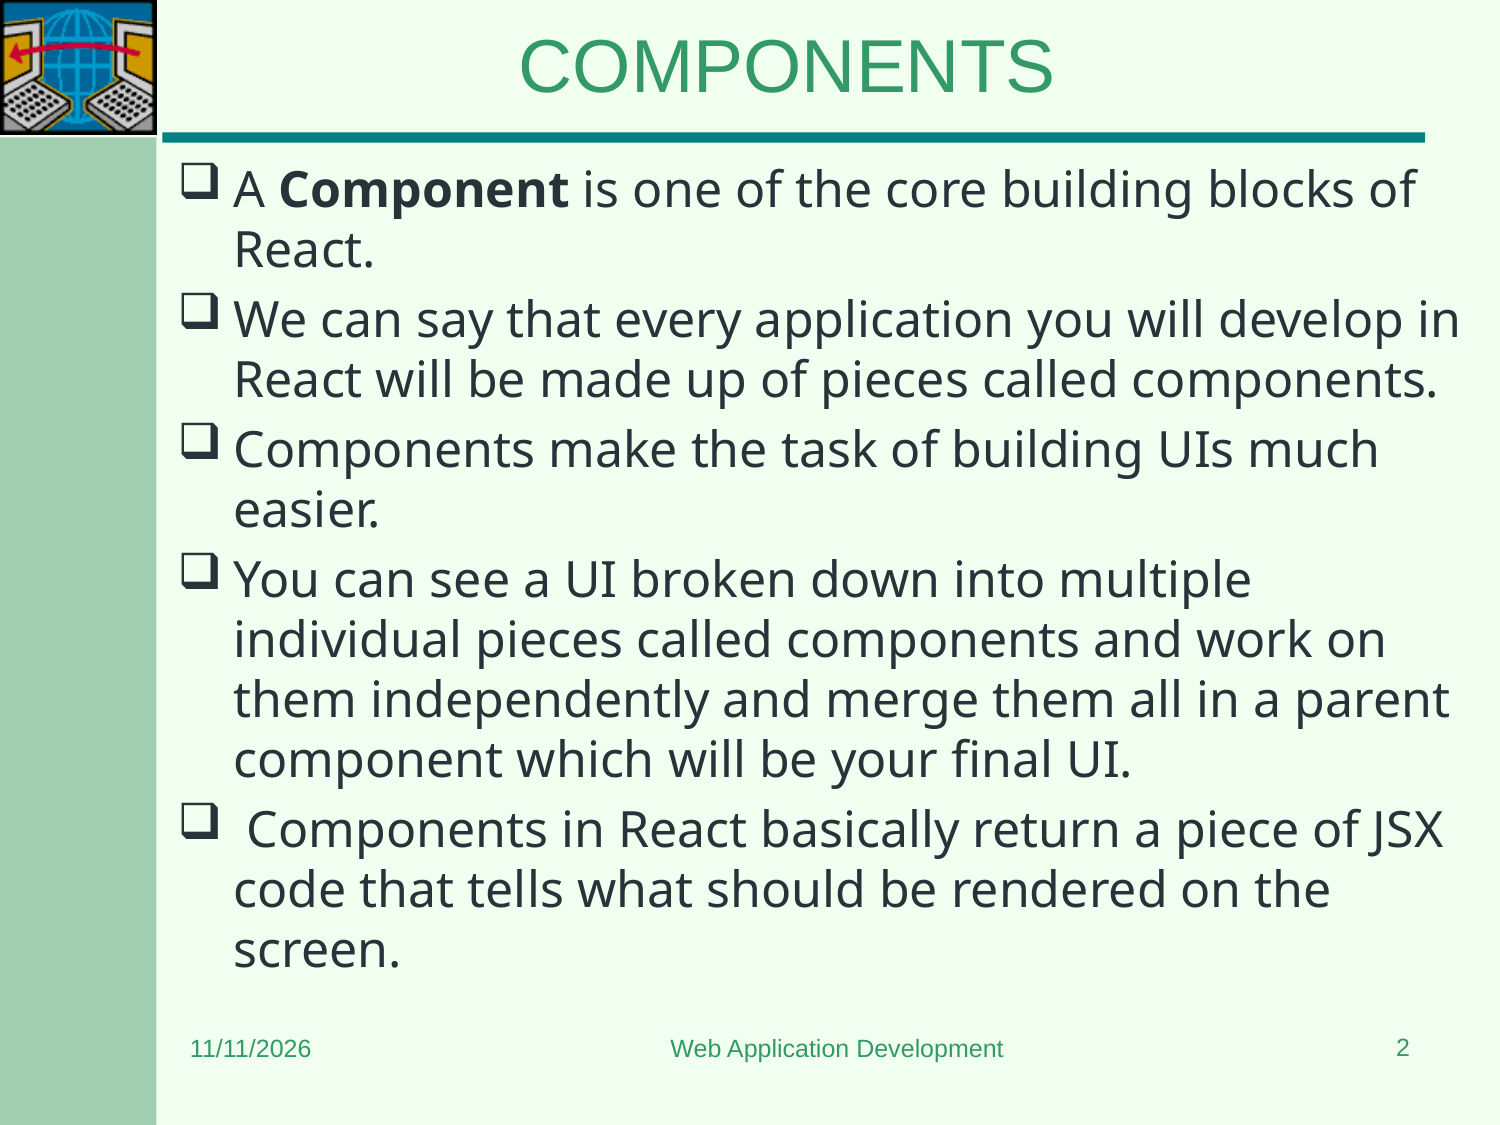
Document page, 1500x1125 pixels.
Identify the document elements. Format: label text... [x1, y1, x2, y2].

slide_number 2 [1237, 1024, 1426, 1103]
list A Component is one of the core building blocks of React. We can say that every application you will develop in React will be made up of pieces called components. Components make the task of building UIs much easier. You can see a UI broken down into multiple individual pieces called components and work on them independently and merge them all in a parent component which will be your final UI. Components in React basically return a piece of JSX code that tells what should be rendered on the screen. [162, 149, 1488, 1013]
footer Web Application Development [462, 1024, 1213, 1104]
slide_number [174, 1024, 438, 1104]
picture [0, 0, 157, 135]
title COMPONENTS [150, 0, 1425, 125]
